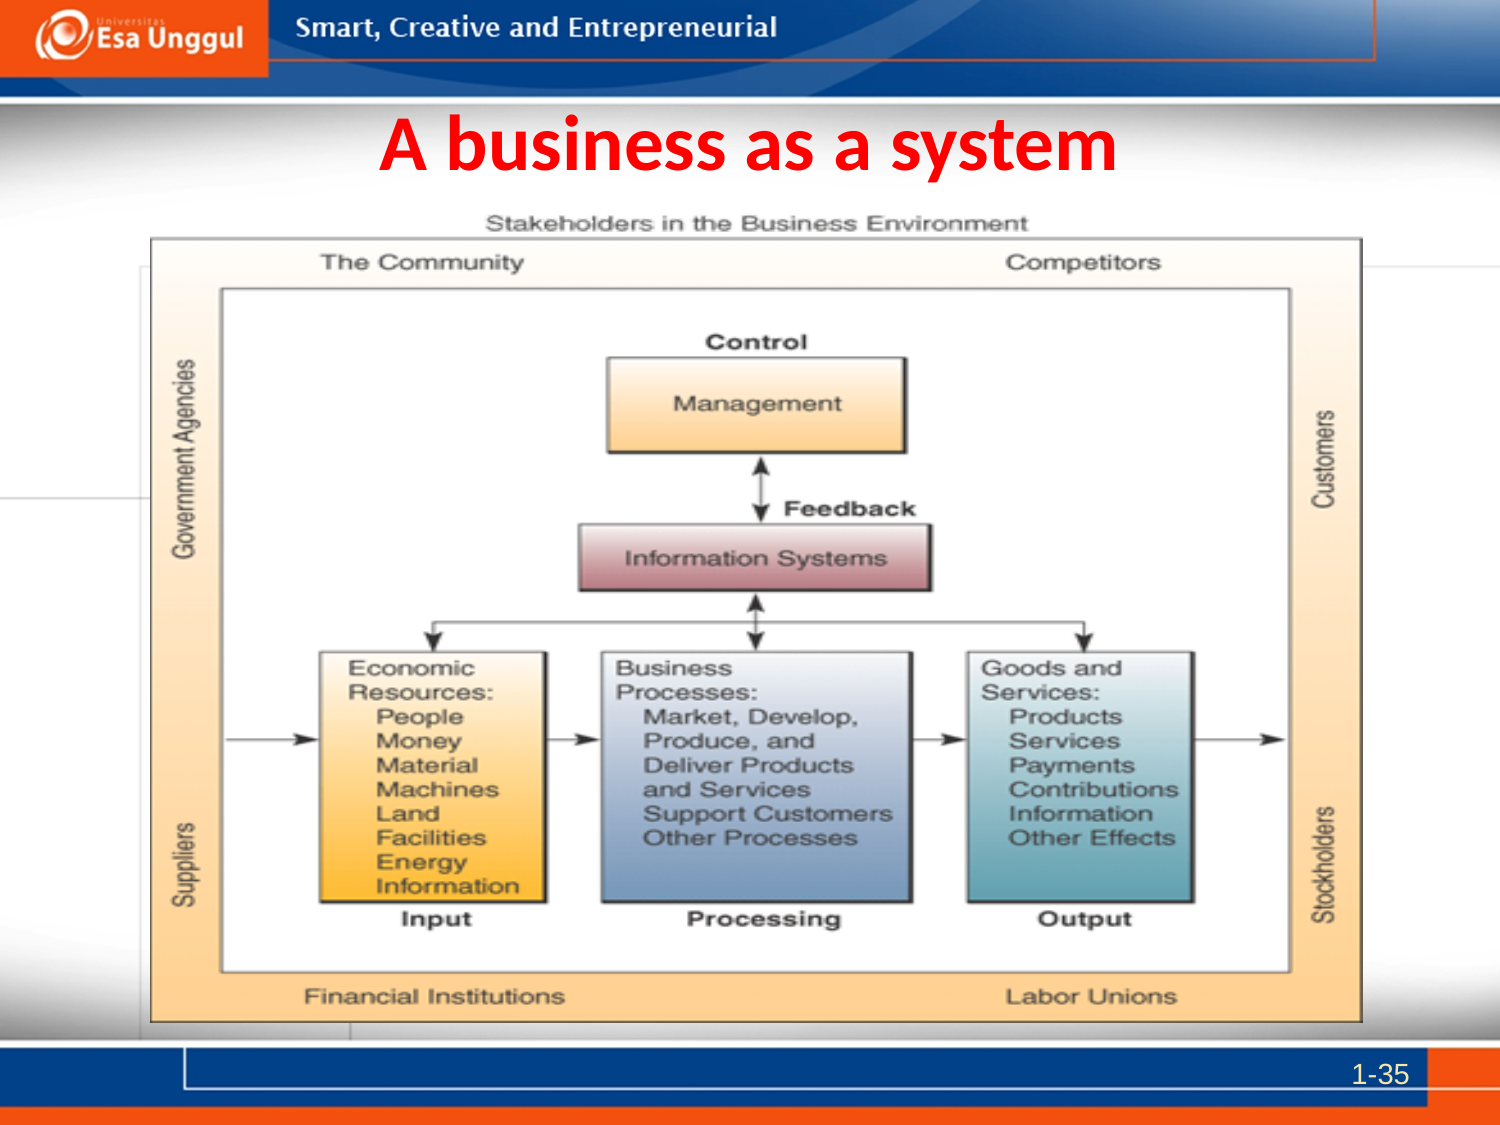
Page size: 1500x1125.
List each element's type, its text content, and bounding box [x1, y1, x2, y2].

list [149, 212, 1363, 1024]
picture [0, 0, 1500, 1125]
title A business as a system [75, 45, 1425, 233]
slide_number 1-35 [1074, 1042, 1425, 1103]
